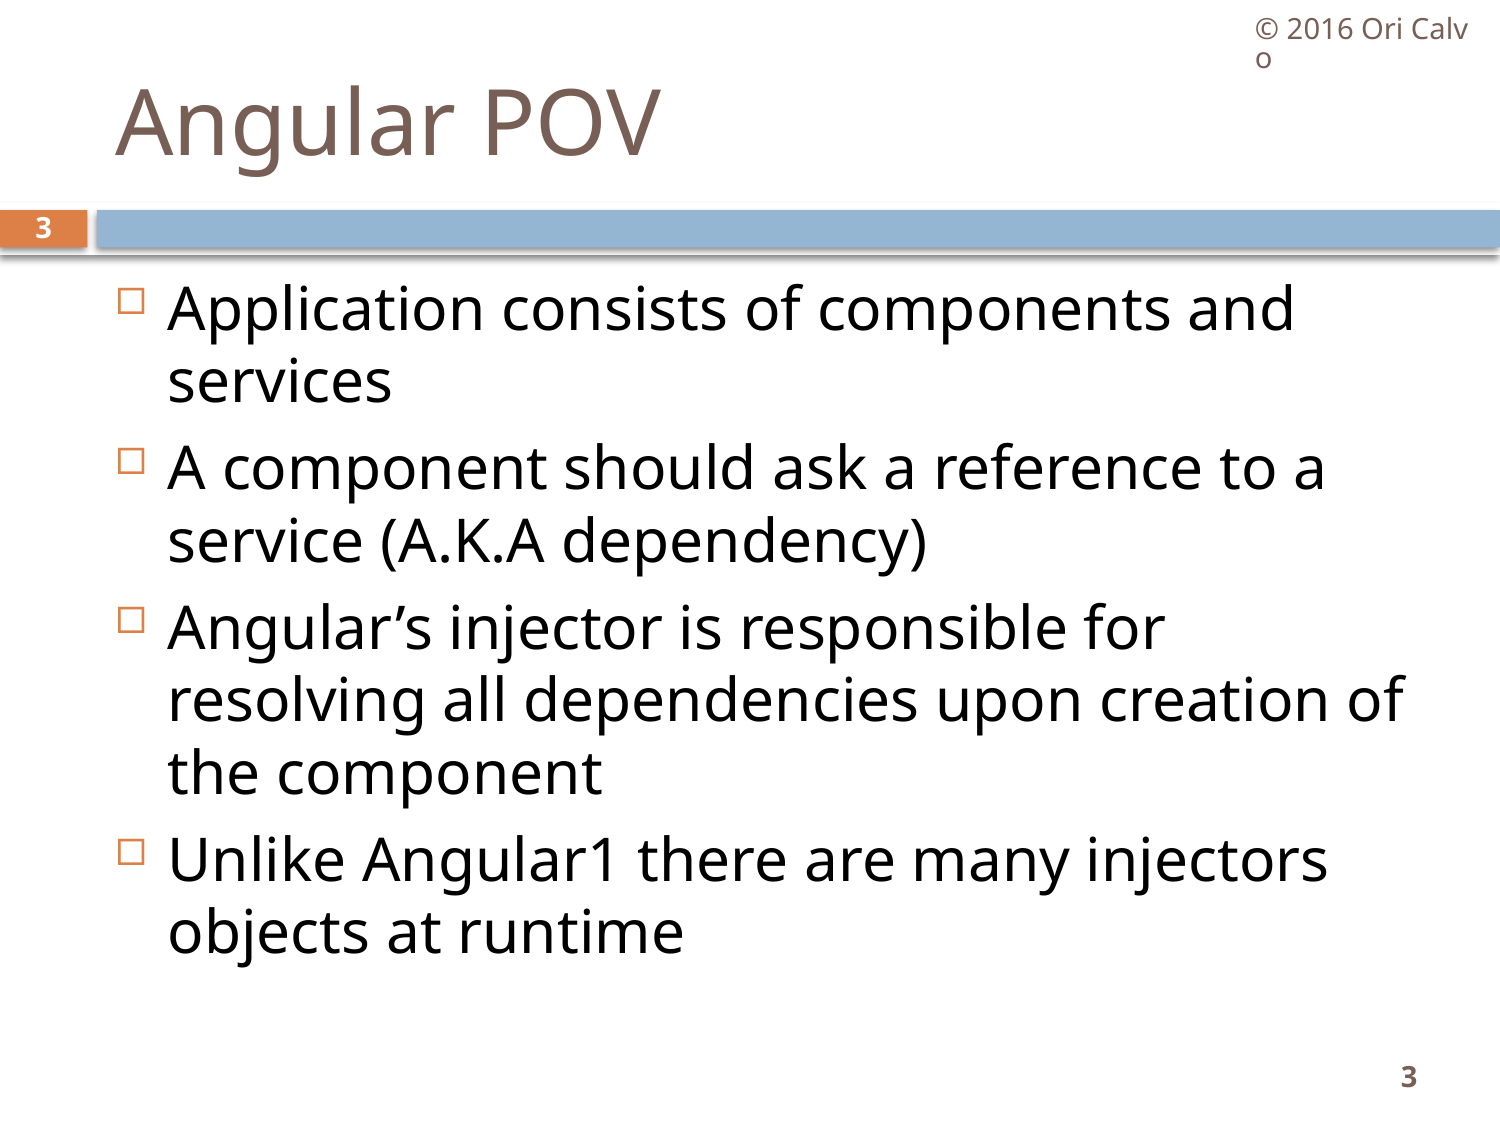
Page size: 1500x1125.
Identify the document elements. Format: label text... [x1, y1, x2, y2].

list Application consists of components and services A component should ask a reference to a service (A.K.A dependency) Angular’s injector is responsible for resolving all dependencies upon creation of the component Unlike Angular1 there are many injectors objects at runtime [100, 262, 1438, 1000]
title Angular POV [100, 37, 1438, 200]
slide_number 3 [0, 208, 88, 249]
footer © 2016 Ori Calvo [1240, 0, 1500, 60]
